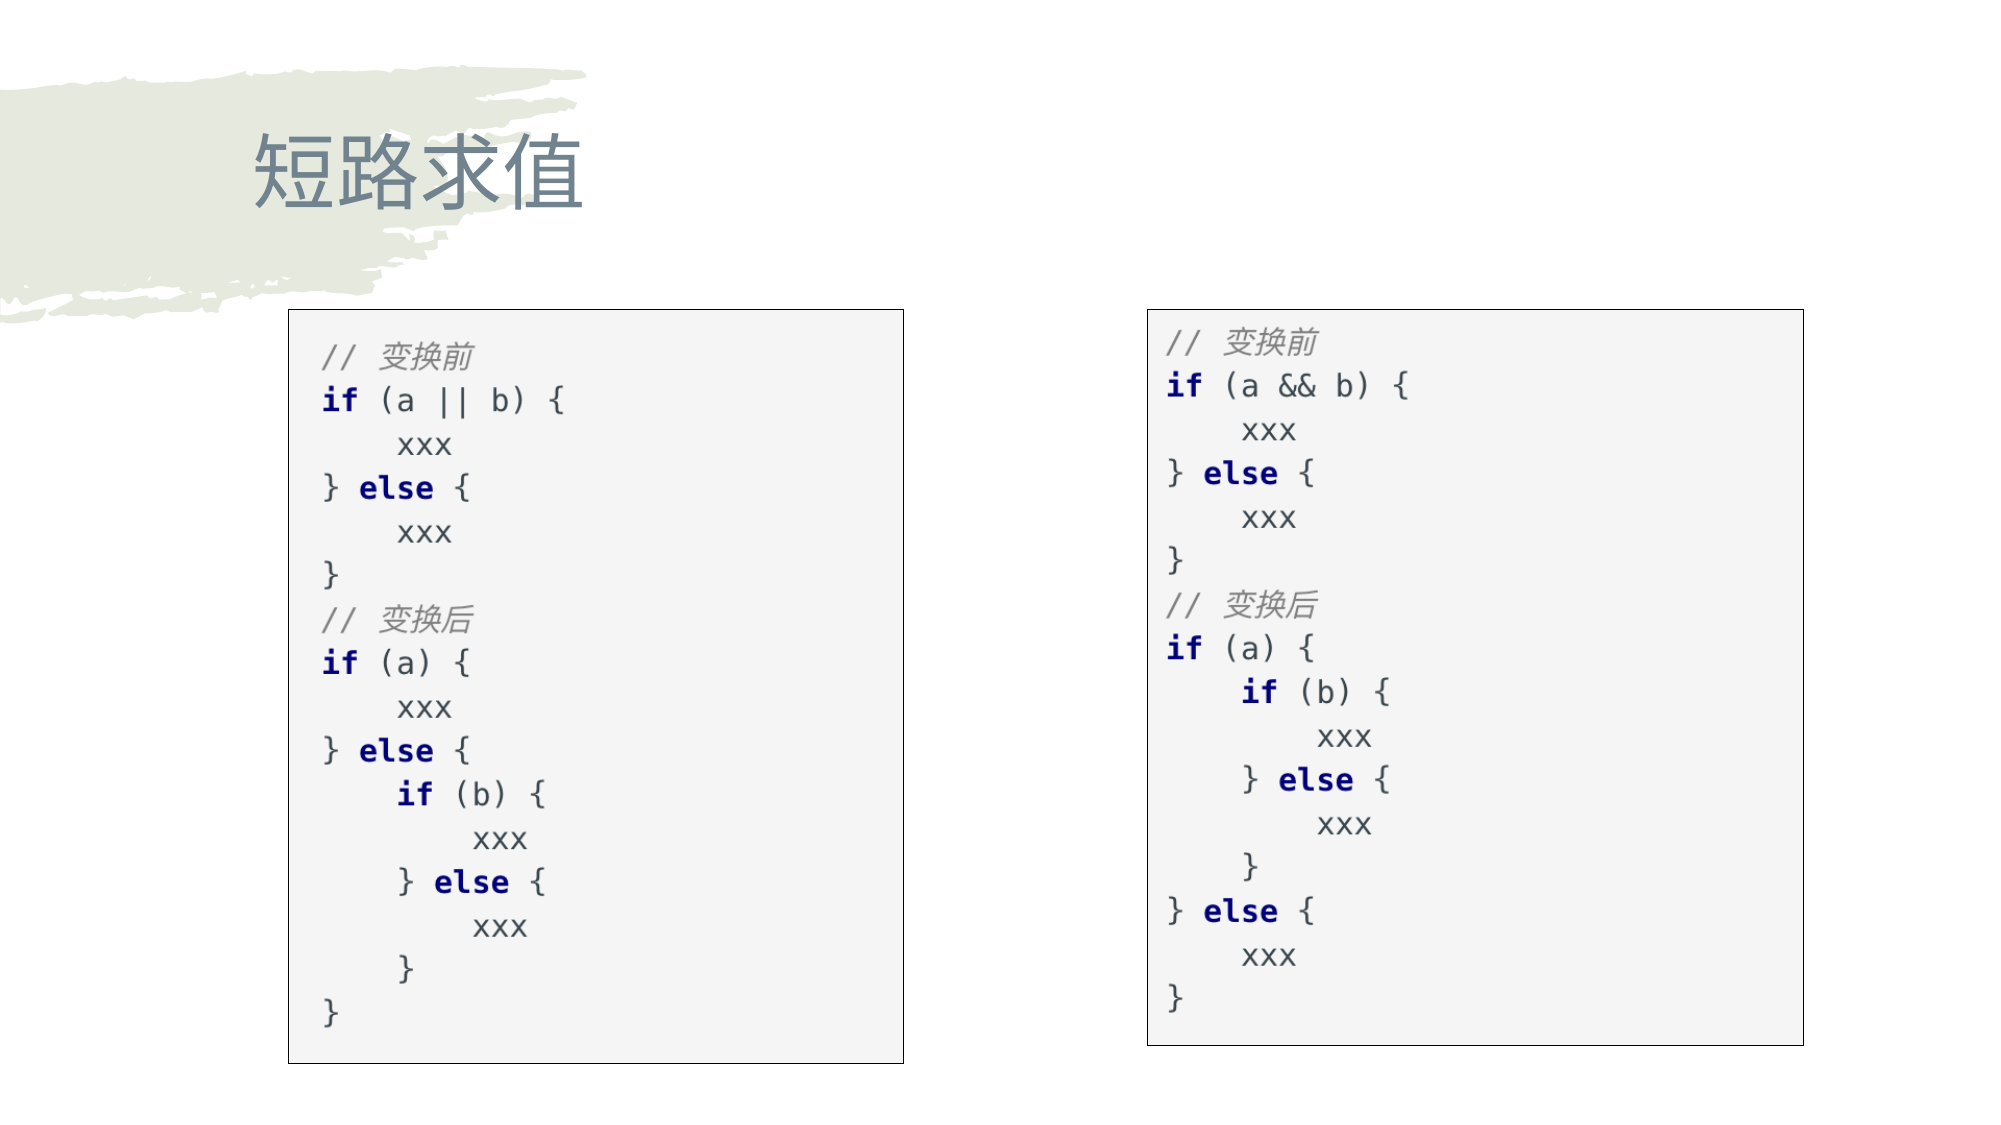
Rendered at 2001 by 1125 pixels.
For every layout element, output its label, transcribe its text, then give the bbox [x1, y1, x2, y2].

text_box 短路求值 [101, 112, 738, 228]
picture [1146, 309, 1805, 1046]
picture [287, 309, 905, 1065]
text_box [0, 64, 587, 324]
